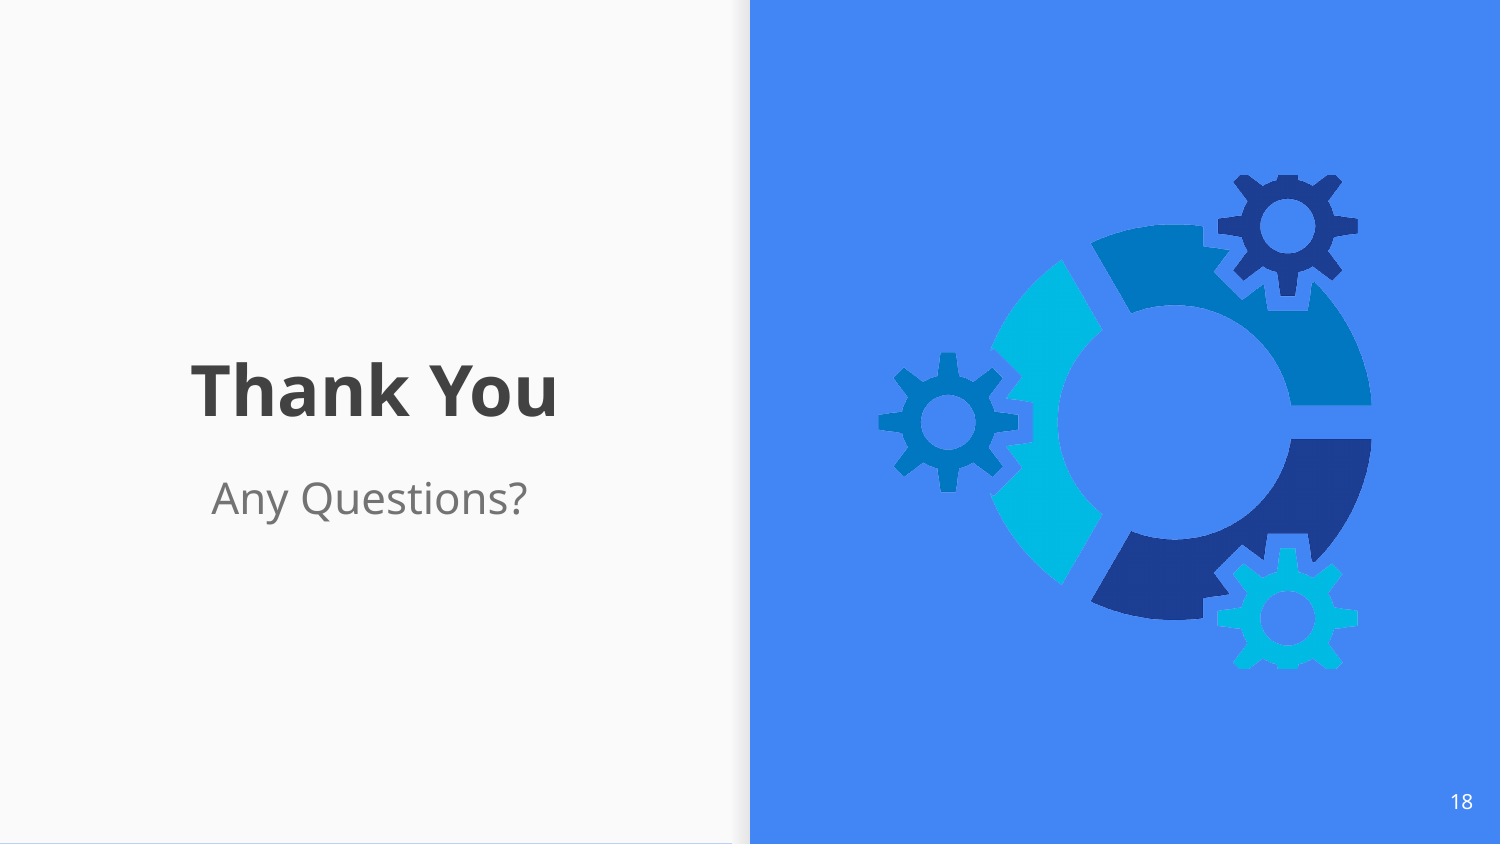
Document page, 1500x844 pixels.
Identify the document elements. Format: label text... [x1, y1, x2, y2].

slide_number ‹#› [1398, 770, 1489, 835]
subtitle Any Questions? [43, 455, 708, 659]
picture [878, 175, 1372, 669]
title Thank You [43, 202, 708, 446]
